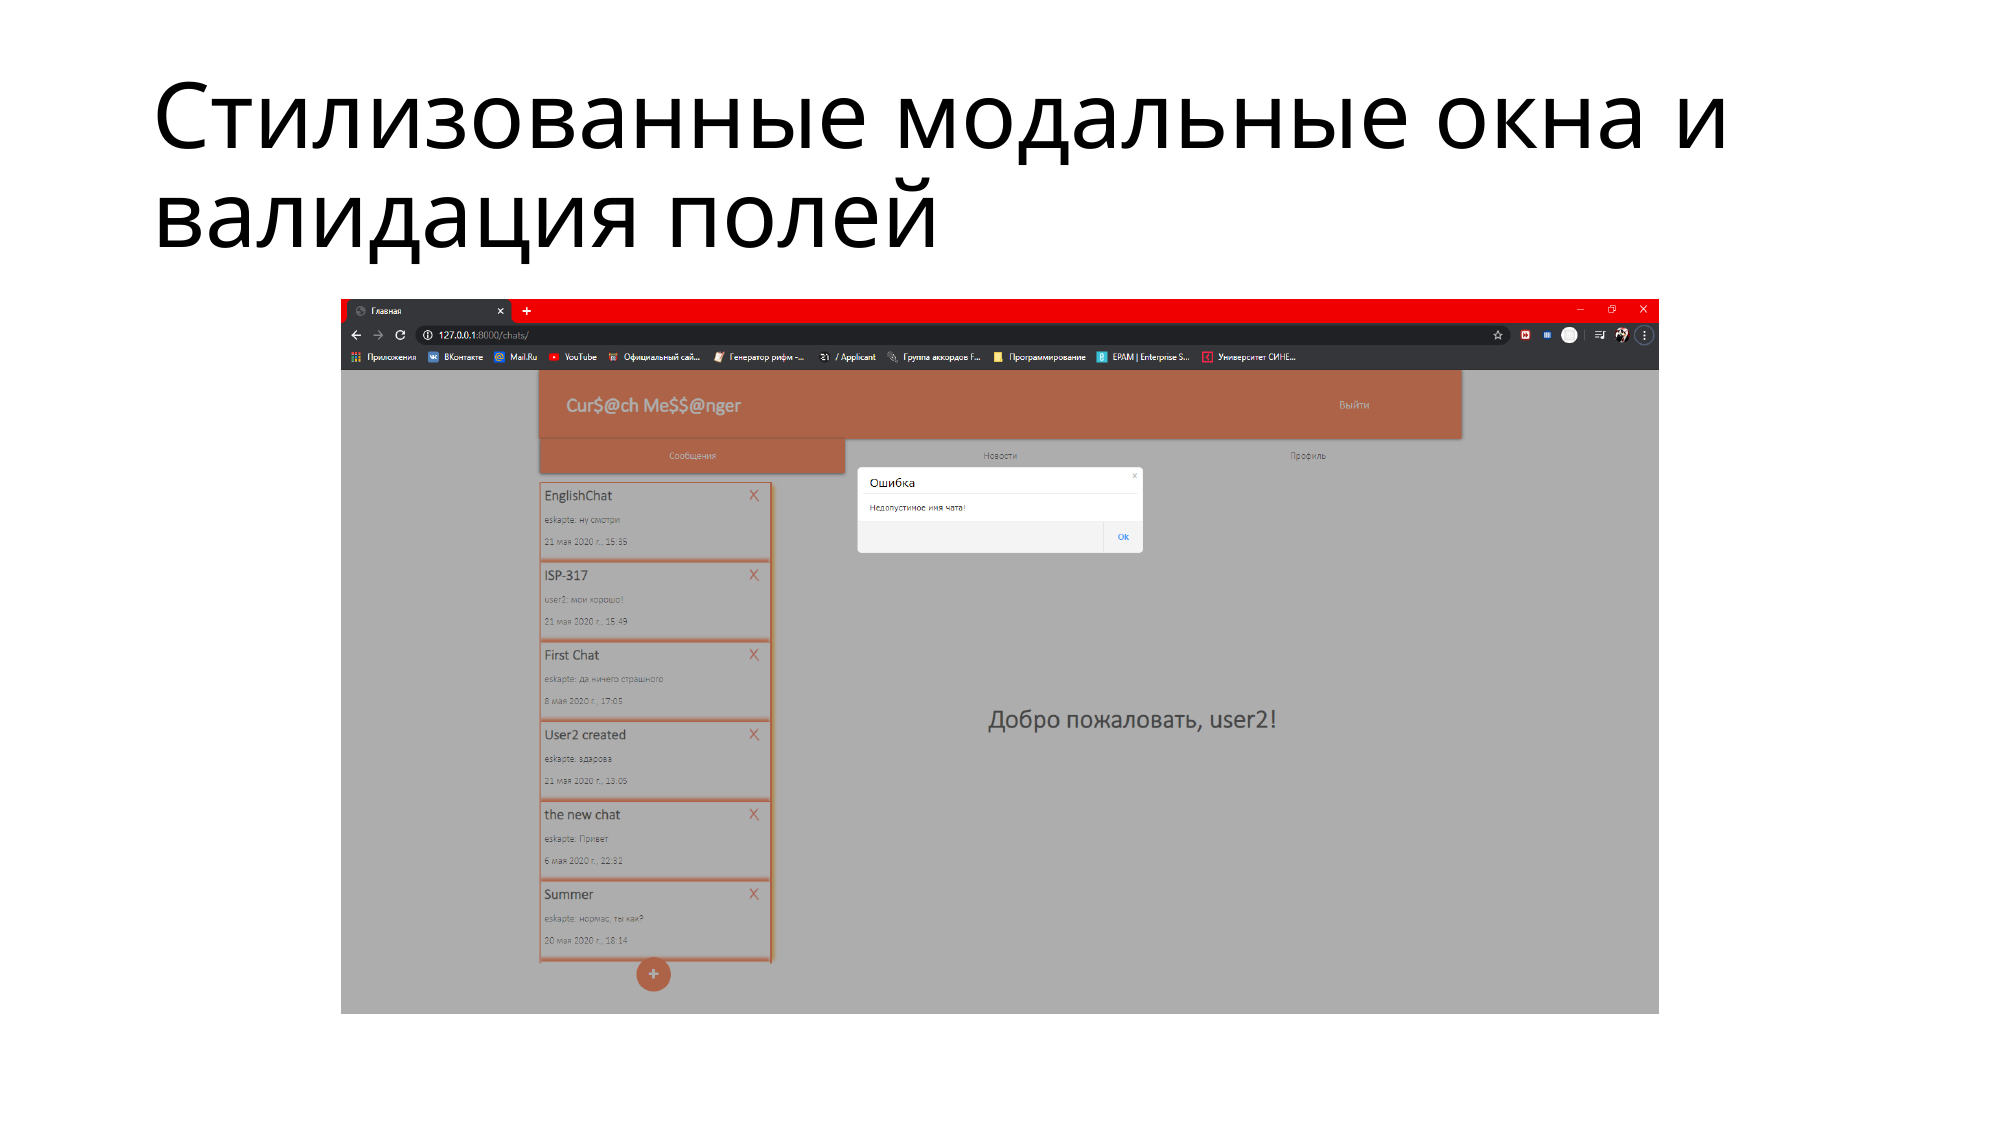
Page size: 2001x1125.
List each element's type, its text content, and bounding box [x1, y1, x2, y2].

title Стилизованные модальные окна и валидация полей [137, 59, 1863, 278]
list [341, 299, 1659, 1014]
